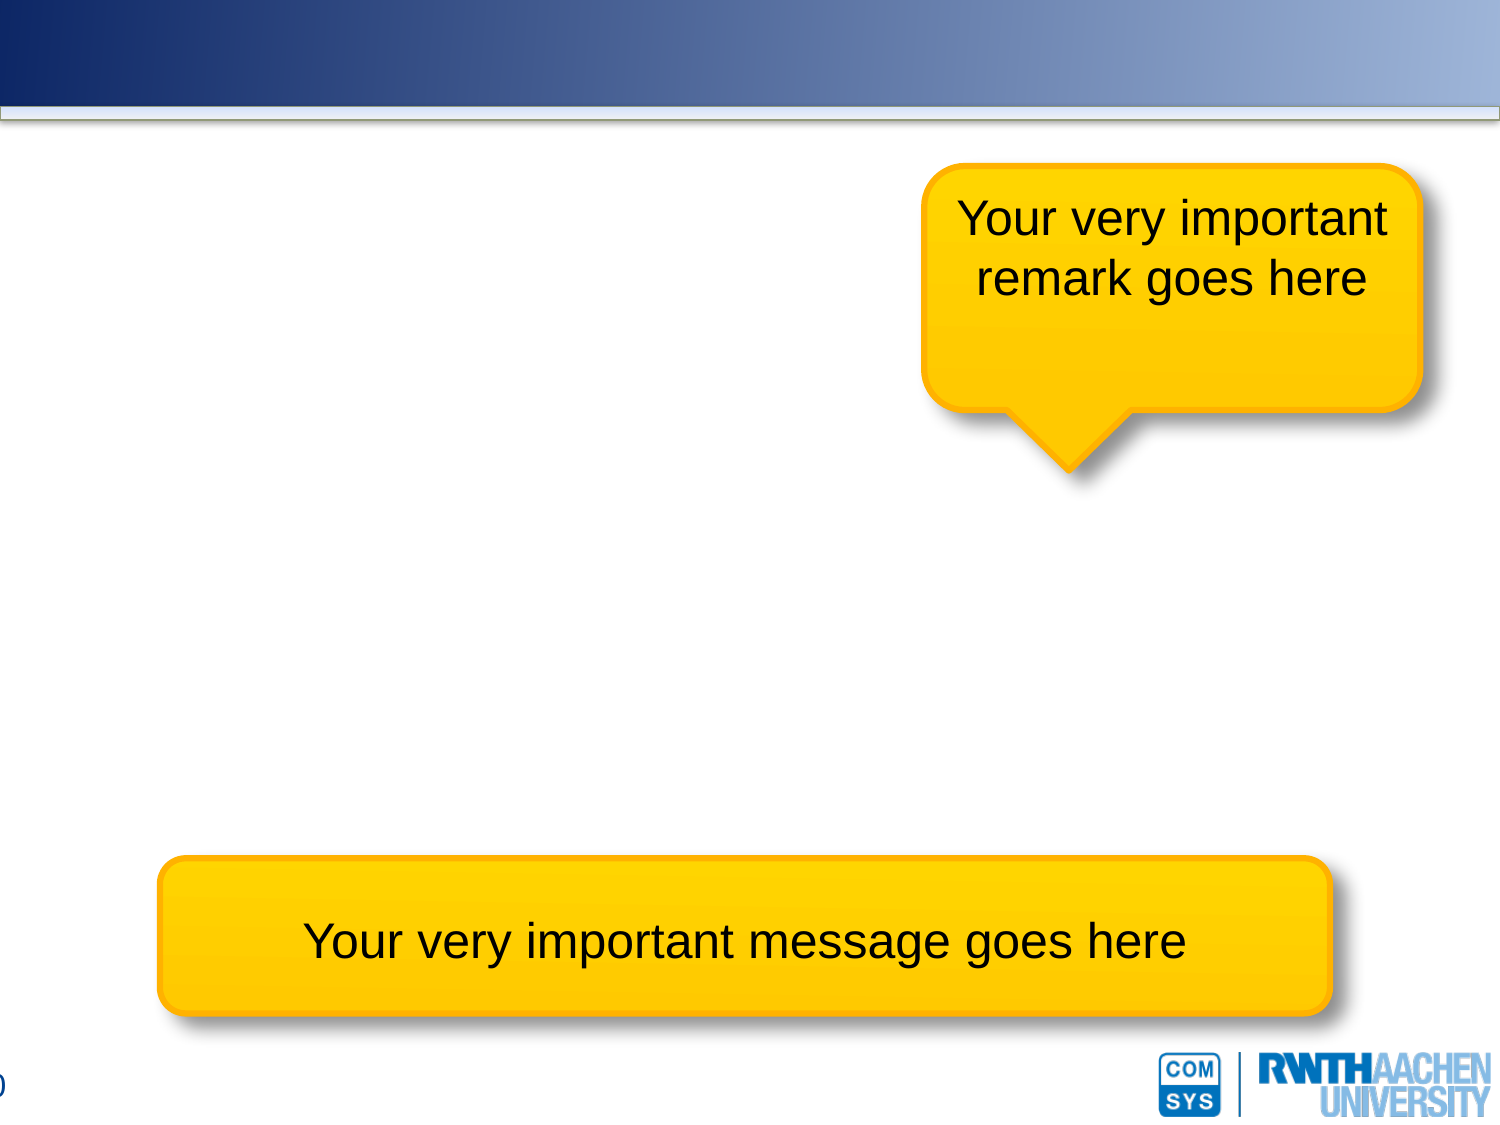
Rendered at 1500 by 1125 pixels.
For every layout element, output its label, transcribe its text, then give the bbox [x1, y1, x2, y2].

text_box Your very important message goes here [159, 858, 1330, 1014]
text_box Your very important remark goes here [924, 166, 1421, 471]
